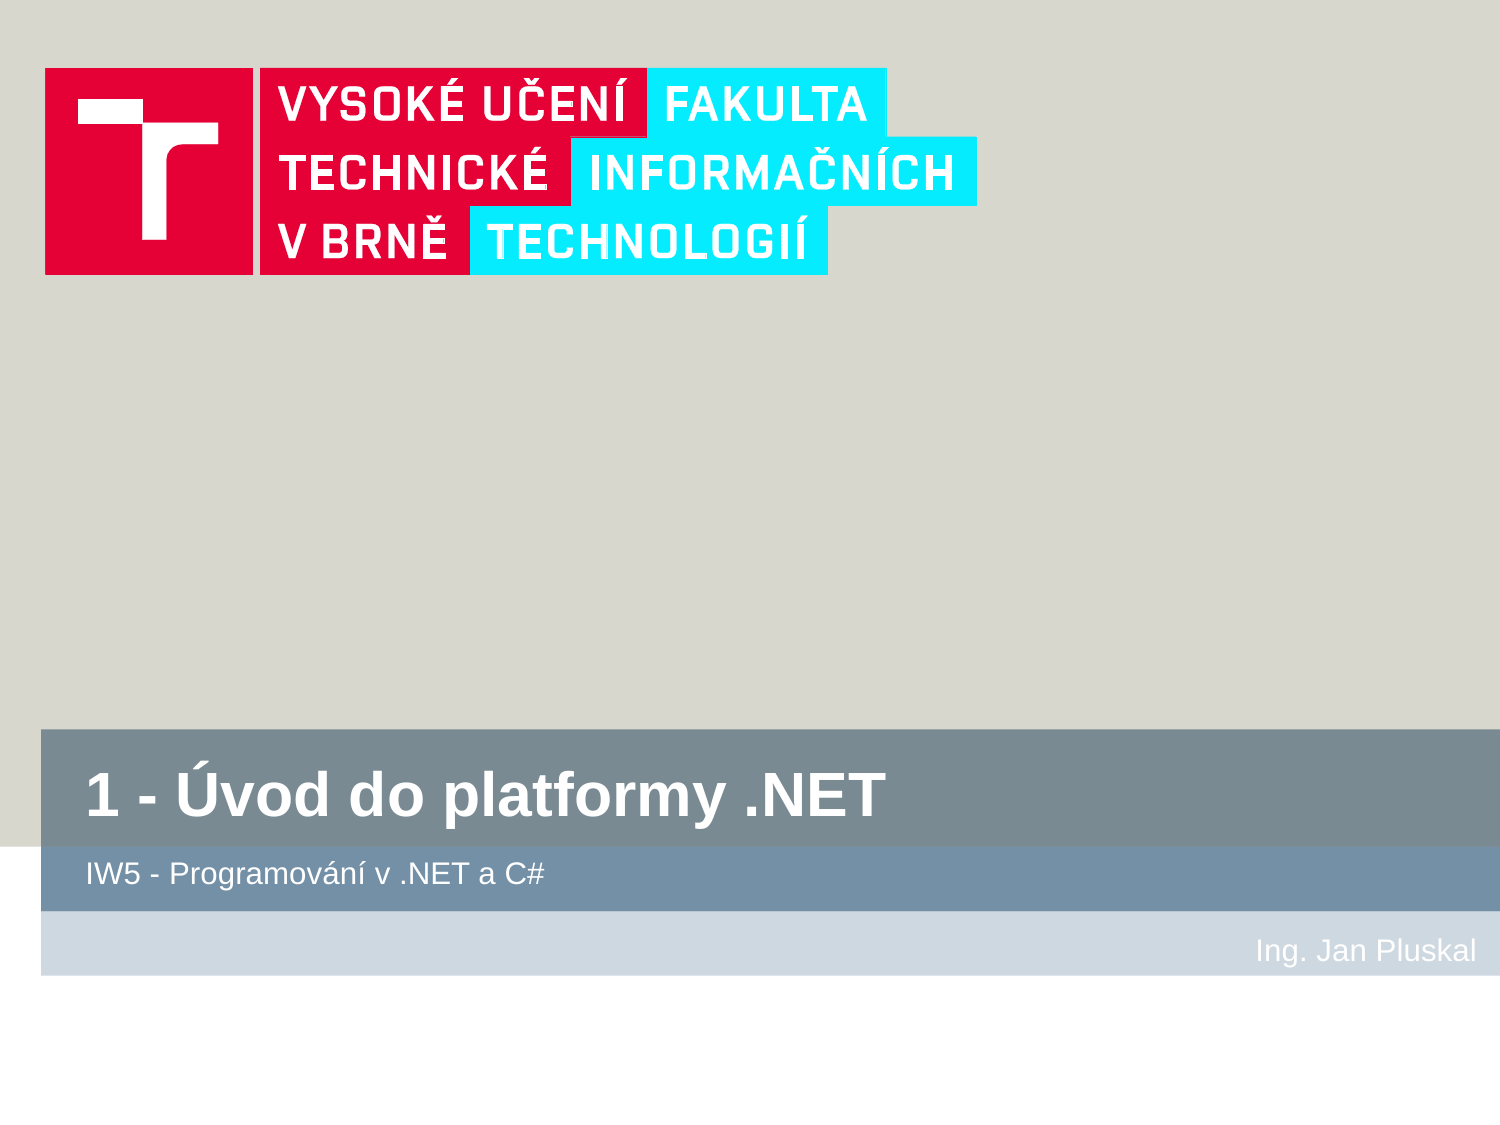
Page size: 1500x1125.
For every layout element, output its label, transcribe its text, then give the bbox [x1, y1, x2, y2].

title 1 - Úvod do platformy .NET [40, 729, 1500, 846]
subtitle IW5 - Programování v .NET a C# [40, 846, 1500, 912]
